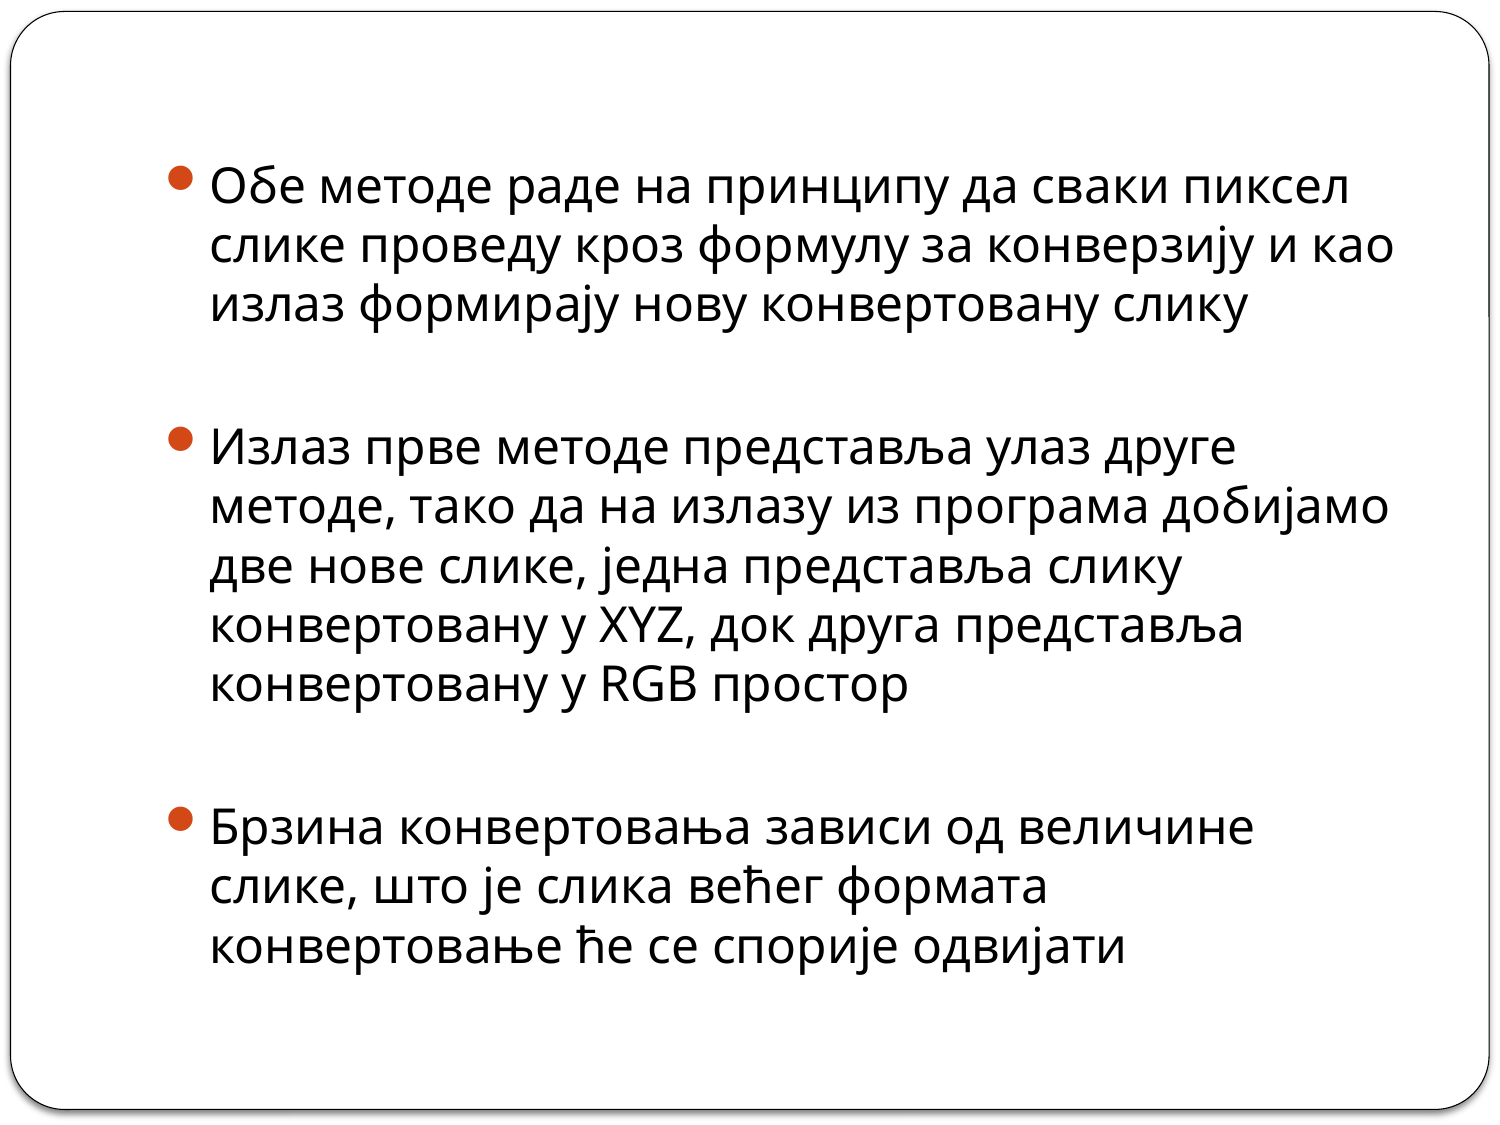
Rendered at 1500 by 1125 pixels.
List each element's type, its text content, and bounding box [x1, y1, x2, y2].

list Обе методе раде на принципу да сваки пиксел слике проведу кроз формулу за конверзију и као излаз формирају нову конвертовану слику Излаз прве методе представља улаз друге методе, тако да на излазу из програма добијамо две нове слике, једна представља слику конвертовану у XYZ, док друга представља конвертовану у RGB простор Брзина конвертовања зависи од величине слике, што је слика већег формата конвертовање ће се спорије одвијати [150, 75, 1425, 988]
